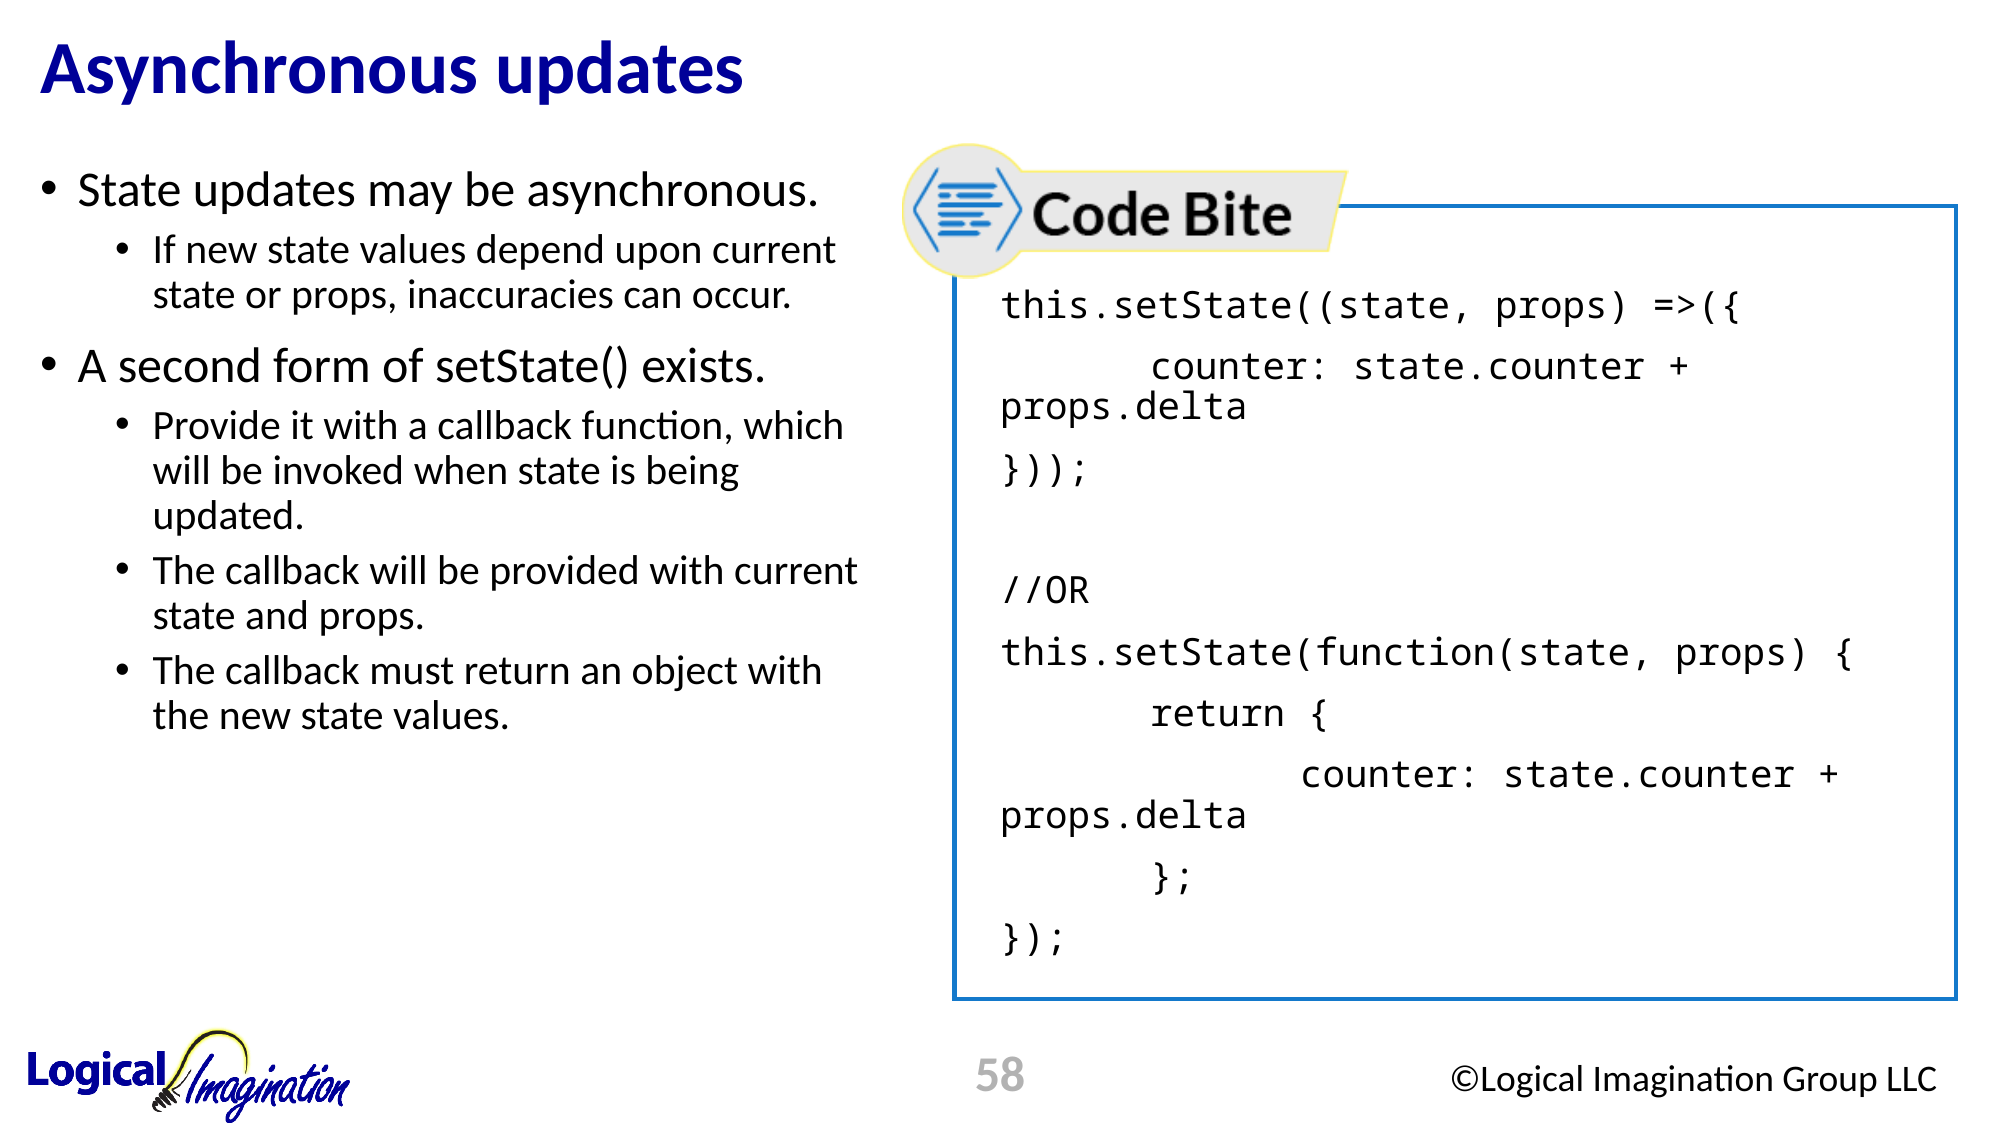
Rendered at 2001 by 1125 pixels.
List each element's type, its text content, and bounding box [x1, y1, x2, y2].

picture [25, 1025, 350, 1125]
list State updates may be asynchronous. If new state values depend upon current state or props, inaccuracies can occur. A second form of setState() exists. Provide it with a callback function, which will be invoked when state is being updated. The callback will be provided with current state and props. The callback must return an object with the new state values. [24, 155, 904, 1000]
slide_number 58 [902, 1035, 1098, 1108]
list this.setState((state, props) =>({ counter: state.counter + props.delta })); //OR this.setState(function(state, props) { return { counter: state.counter + props.delta }; }); [984, 277, 1931, 983]
title Asynchronous updates [25, 21, 1957, 130]
picture [902, 143, 1349, 279]
